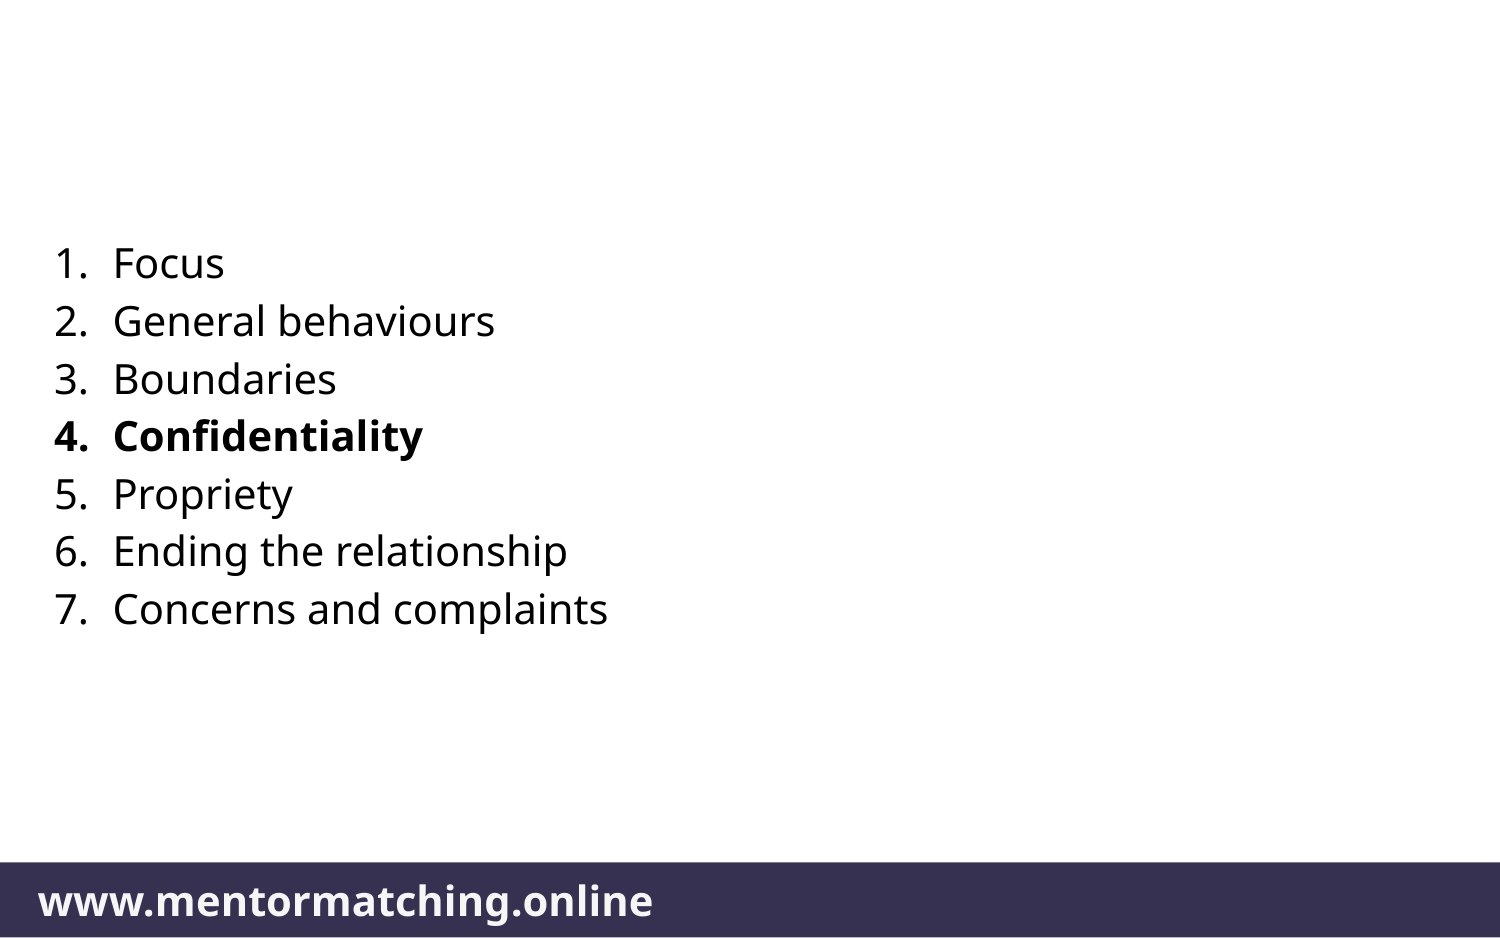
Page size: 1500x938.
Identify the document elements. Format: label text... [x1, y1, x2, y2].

list Focus General behaviours Boundaries Confidentiality Propriety Ending the relationship Concerns and complaints [37, 37, 1463, 825]
